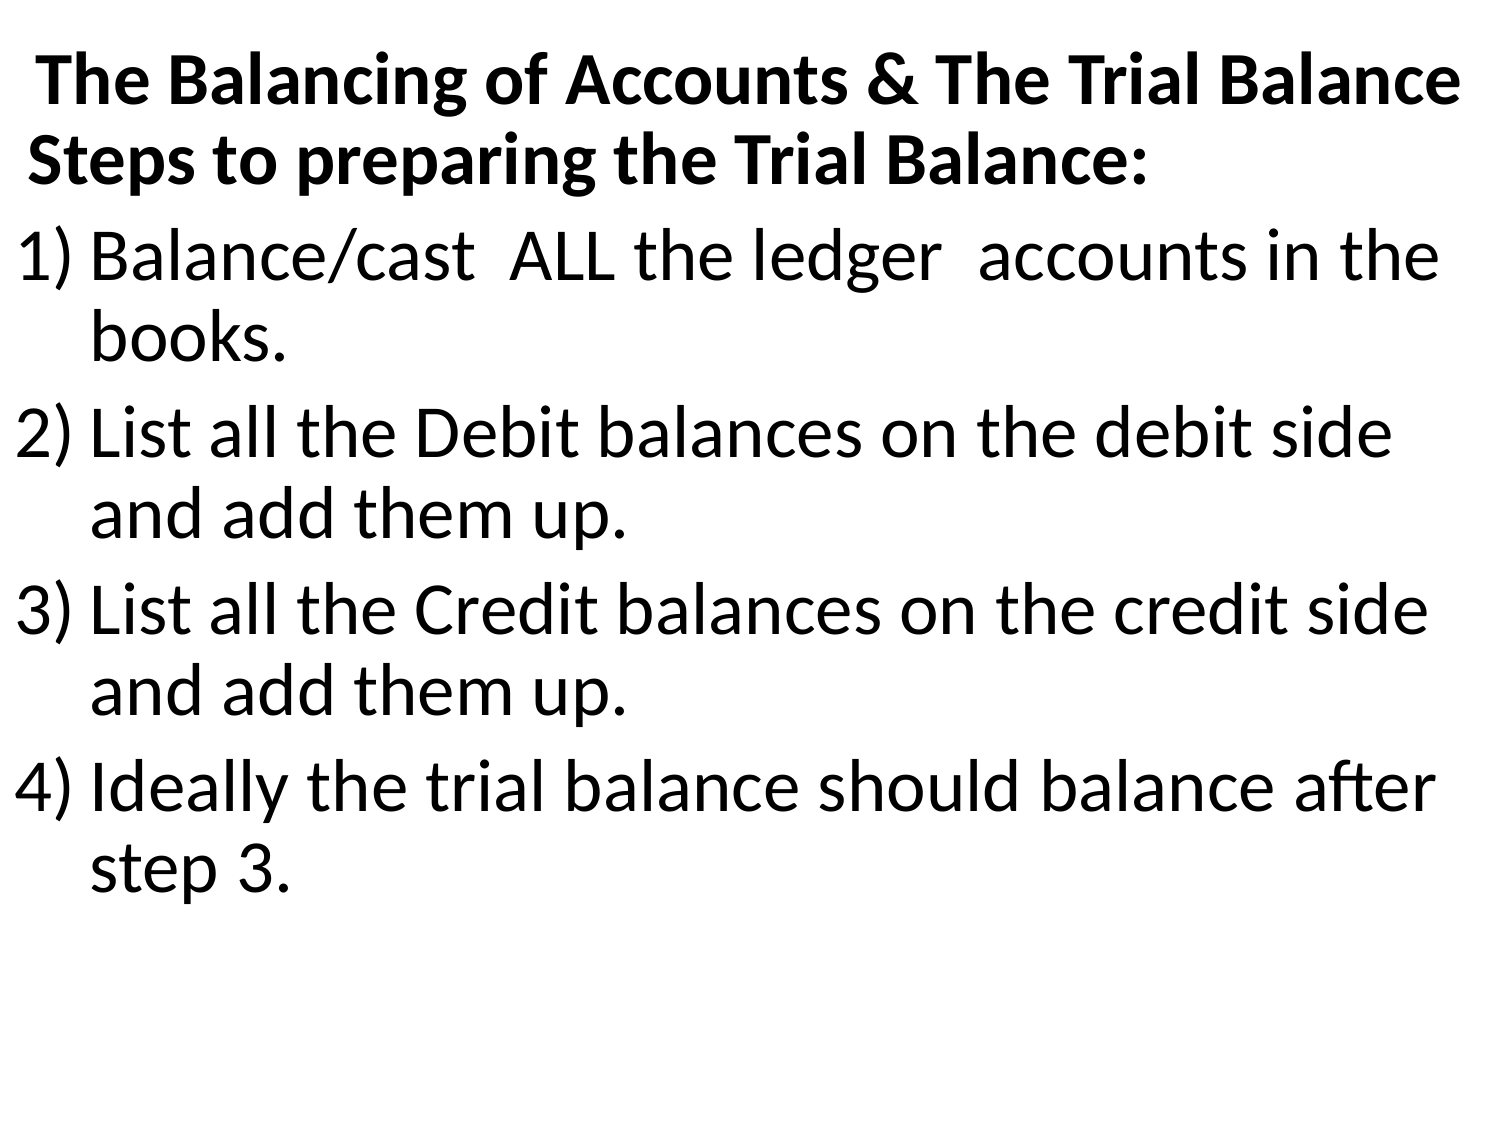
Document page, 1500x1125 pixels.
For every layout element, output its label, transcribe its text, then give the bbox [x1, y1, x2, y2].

text_box The Balancing of Accounts & The Trial Balance [0, 0, 1500, 112]
text_box Steps to preparing the Trial Balance: Balance/cast ALL the ledger accounts in the books. List all the Debit balances on the debit side and add them up. List all the Credit balances on the credit side and add them up. Ideally the trial balance should balance after step 3. [0, 112, 1500, 1125]
